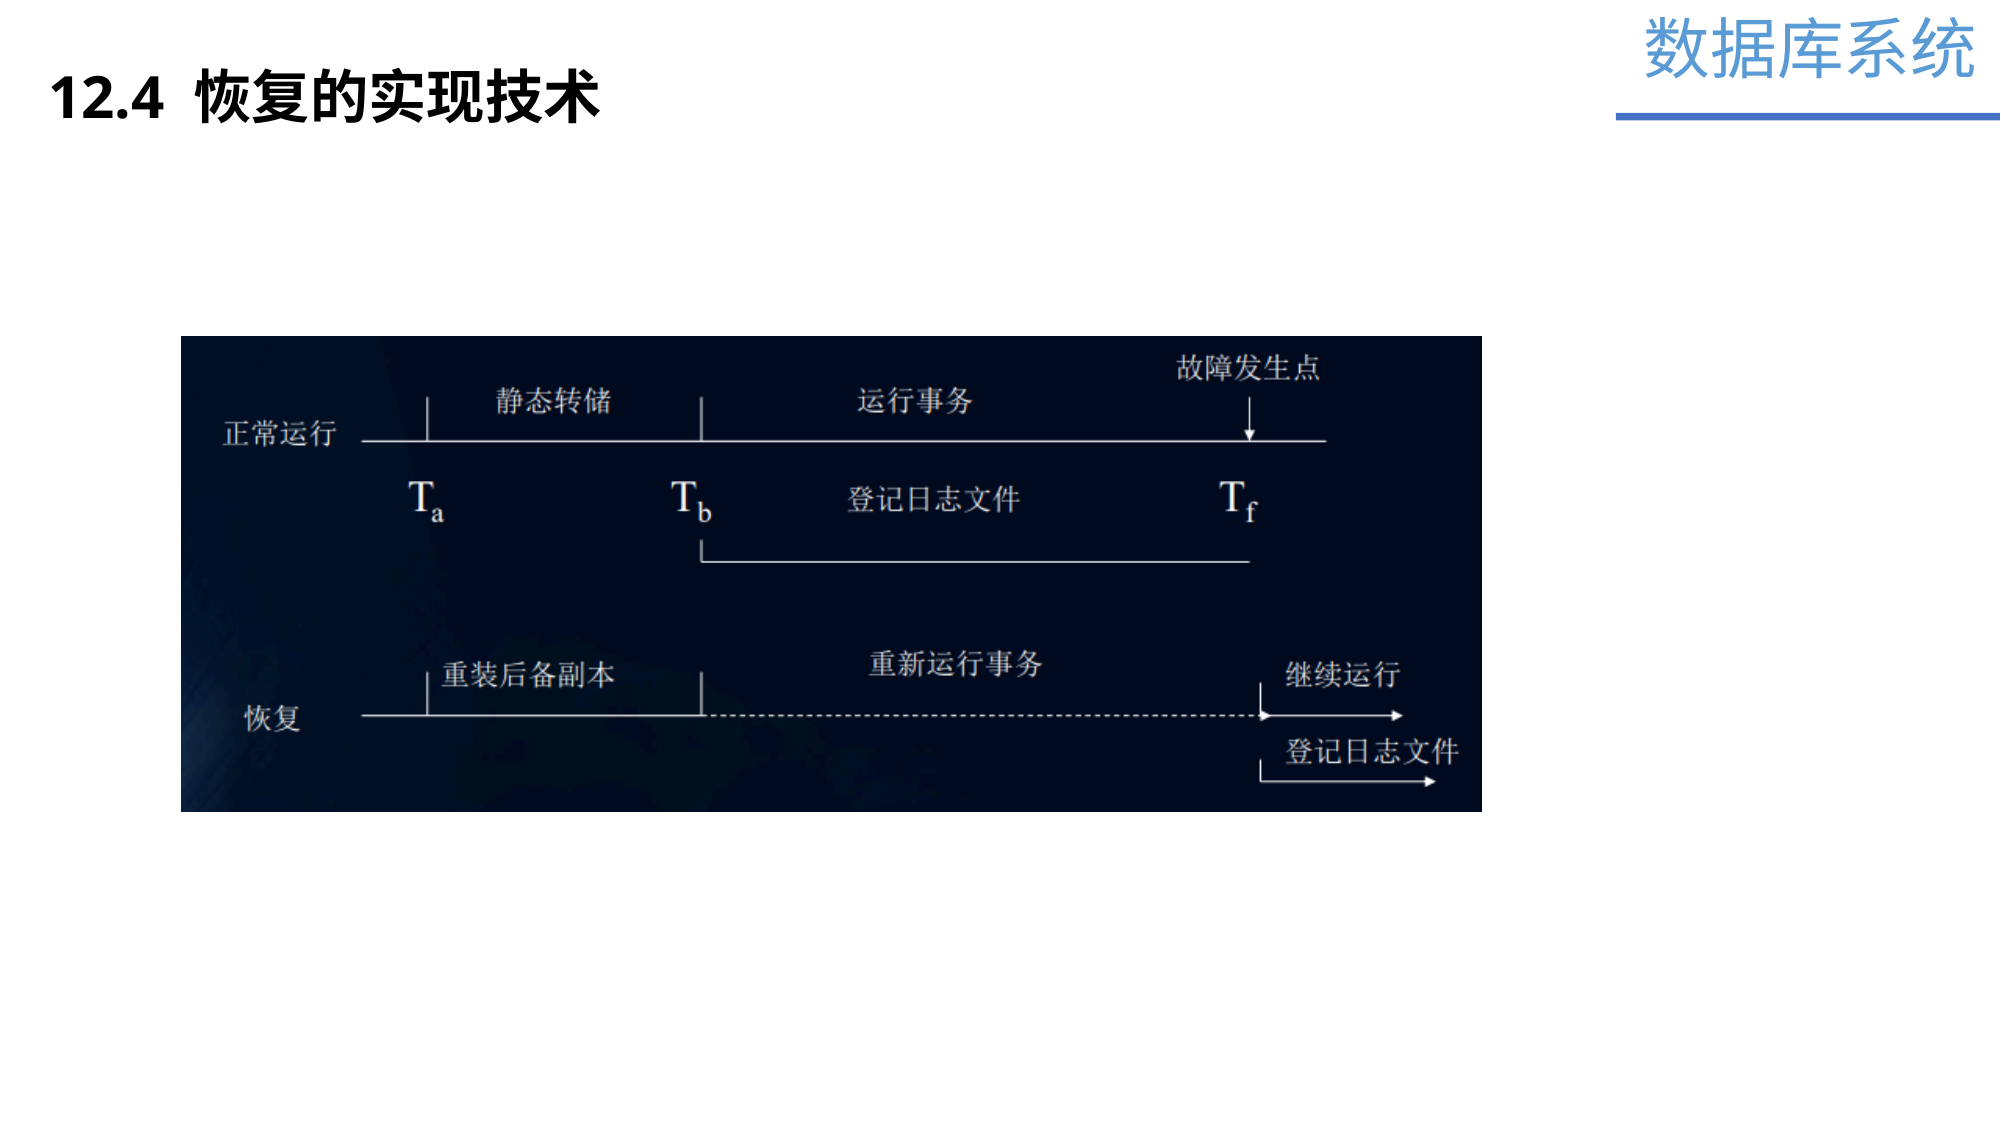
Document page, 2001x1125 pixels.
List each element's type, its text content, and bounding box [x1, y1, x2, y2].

text_box 数据库系统 [1629, 0, 1993, 95]
picture [181, 336, 1482, 812]
text_box [1615, 112, 2000, 121]
text_box 12.4 恢复的实现技术 [33, 17, 705, 138]
